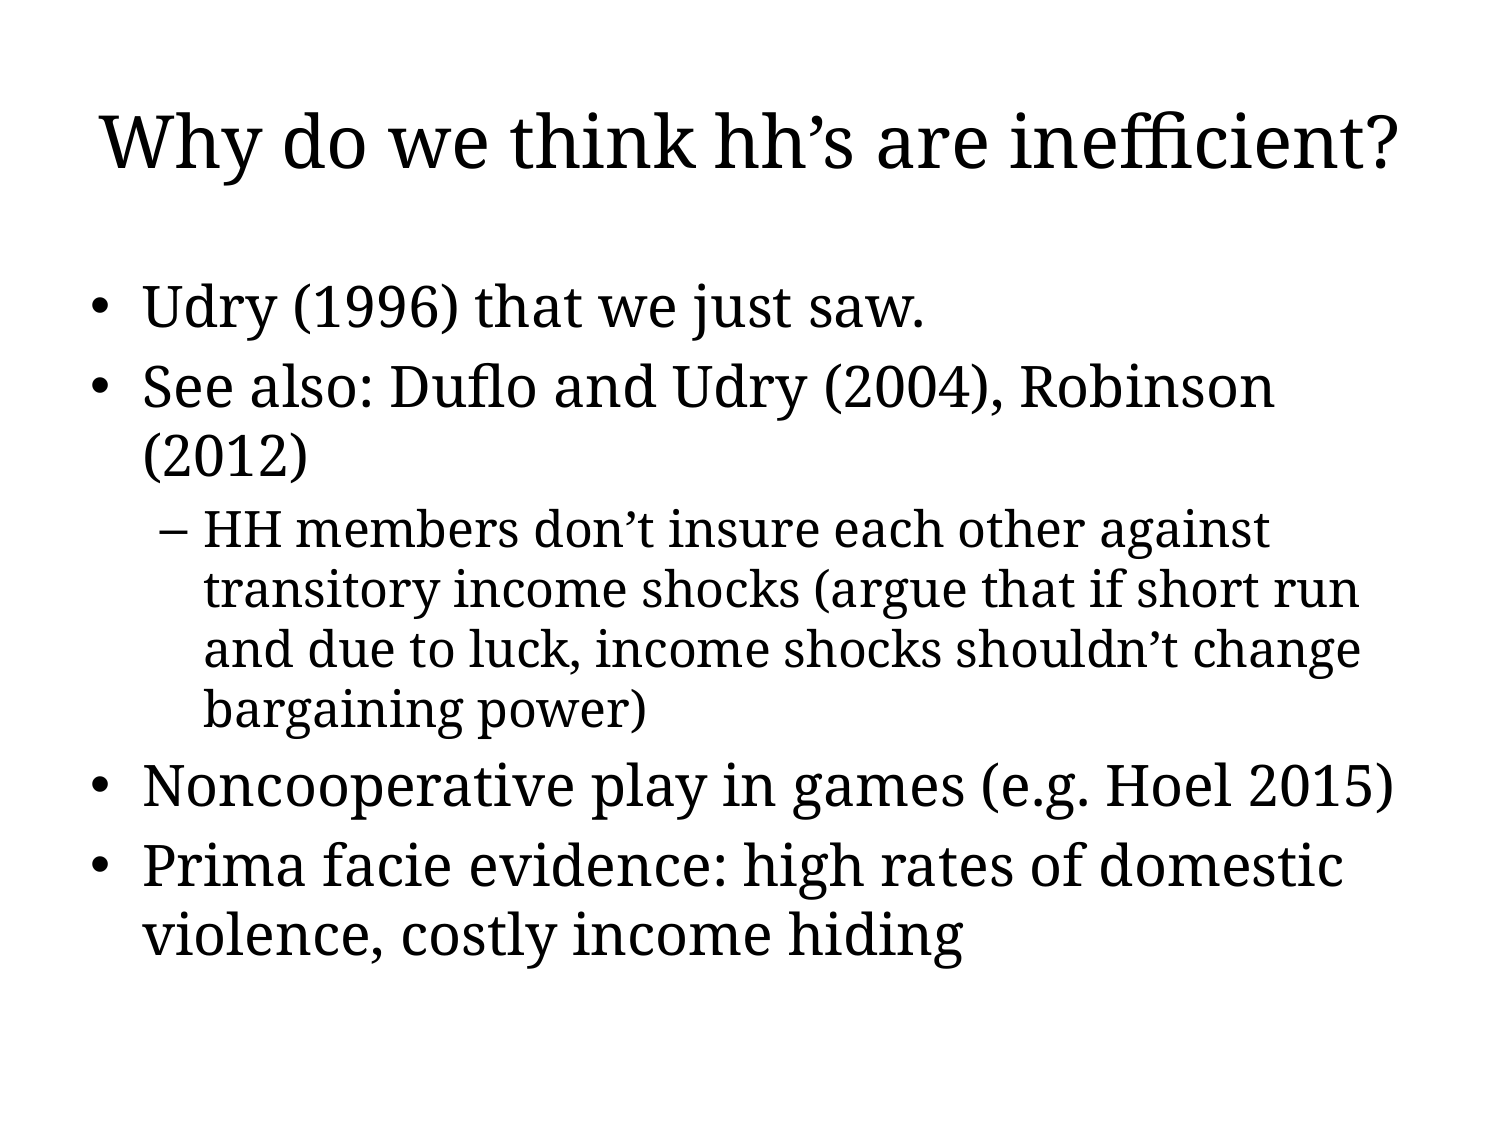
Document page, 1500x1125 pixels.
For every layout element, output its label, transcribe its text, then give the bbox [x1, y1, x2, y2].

title Why do we think hh’s are inefficient? [75, 45, 1425, 233]
list Udry (1996) that we just saw. See also: Duflo and Udry (2004), Robinson (2012) HH members don’t insure each other against transitory income shocks (argue that if short run and due to luck, income shocks shouldn’t change bargaining power) Noncooperative play in games (e.g. Hoel 2015) Prima facie evidence: high rates of domestic violence, costly income hiding [75, 262, 1425, 1005]
